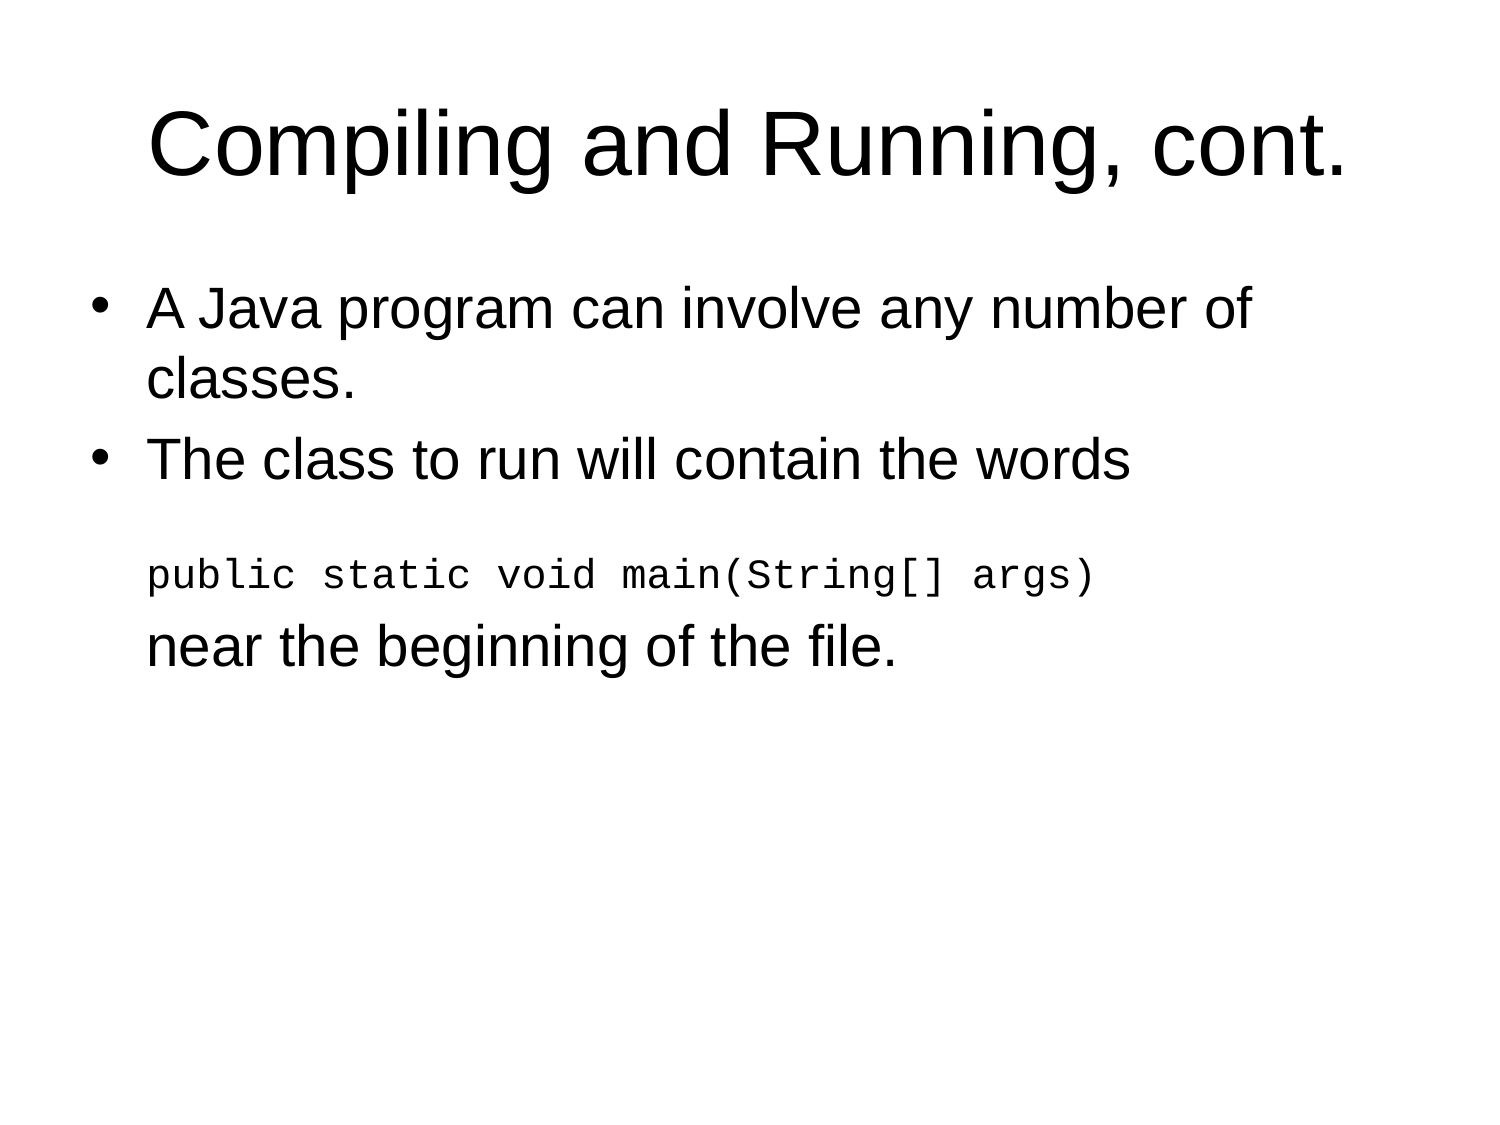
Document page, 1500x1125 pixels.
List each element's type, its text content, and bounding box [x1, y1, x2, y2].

list A Java program can involve any number of classes. The class to run will contain the words public static void main(String[] args) near the beginning of the file. [75, 262, 1425, 1005]
title Compiling and Running, cont. [75, 45, 1425, 233]
